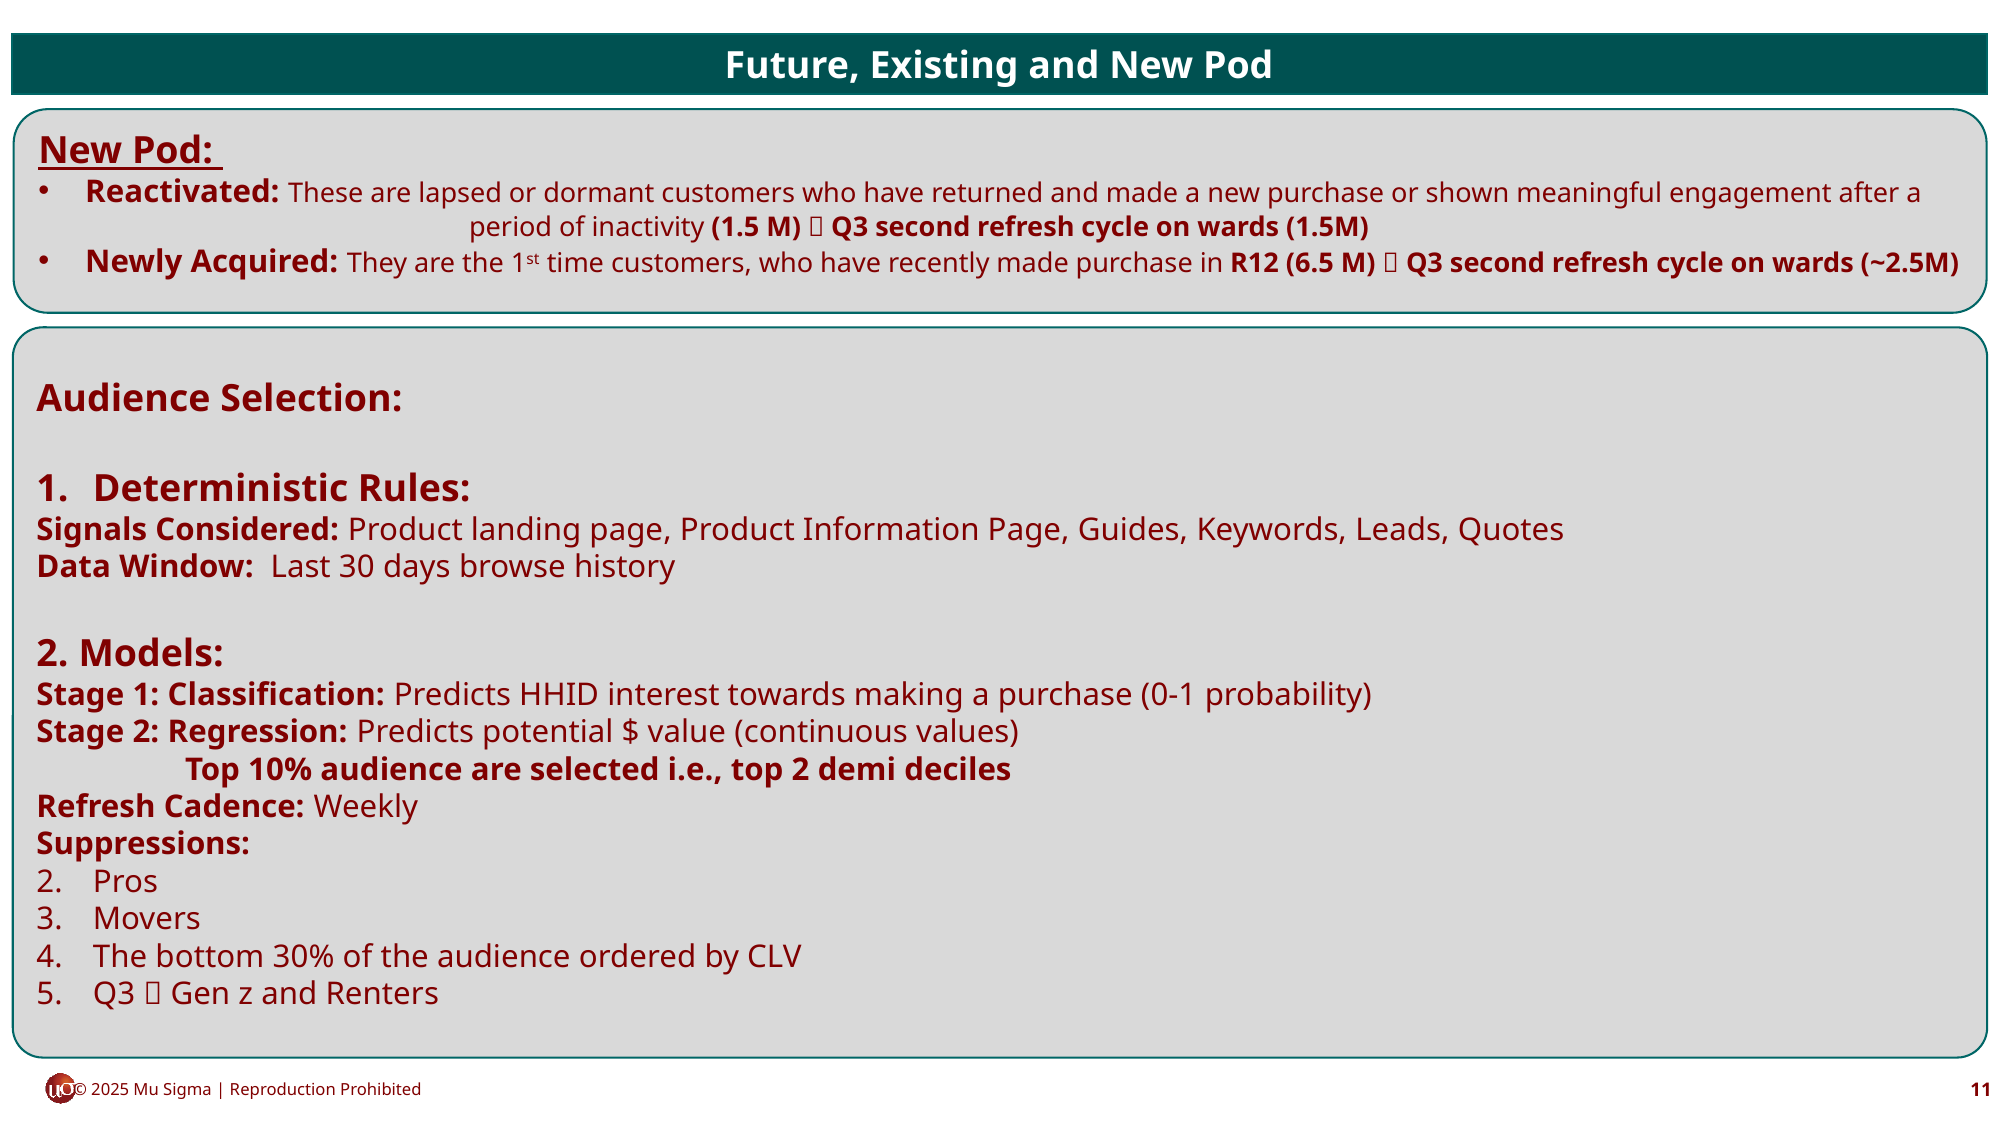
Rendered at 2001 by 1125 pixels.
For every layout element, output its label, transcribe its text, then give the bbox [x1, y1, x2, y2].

text_box Audience Selection: Deterministic Rules: Signals Considered: Product landing page, Product Information Page, Guides, Keywords, Leads, Quotes Data Window: Last 30 days browse history 2. Models: Stage 1: Classification: Predicts HHID interest towards making a purchase (0-1 probability) Stage 2: Regression: Predicts potential $ value (continuous values) Top 10% audience are selected i.e., top 2 demi deciles Refresh Cadence: Weekly Suppressions: Pros Movers The bottom 30% of the audience ordered by CLV Q3  Gen z and Renters [11, 326, 1989, 1059]
picture [43, 1073, 78, 1104]
text_box Future, Existing and New Pod [11, 33, 1988, 95]
text_box New Pod: Reactivated: These are lapsed or dormant customers who have returned and made a new purchase or shown meaningful engagement after a period of inactivity (1.5 M)  Q3 second refresh cycle on wards (1.5M) Newly Acquired: They are the 1st time customers, who have recently made purchase in R12 (6.5 M)  Q3 second refresh cycle on wards (~2.5M) [12, 108, 1988, 314]
